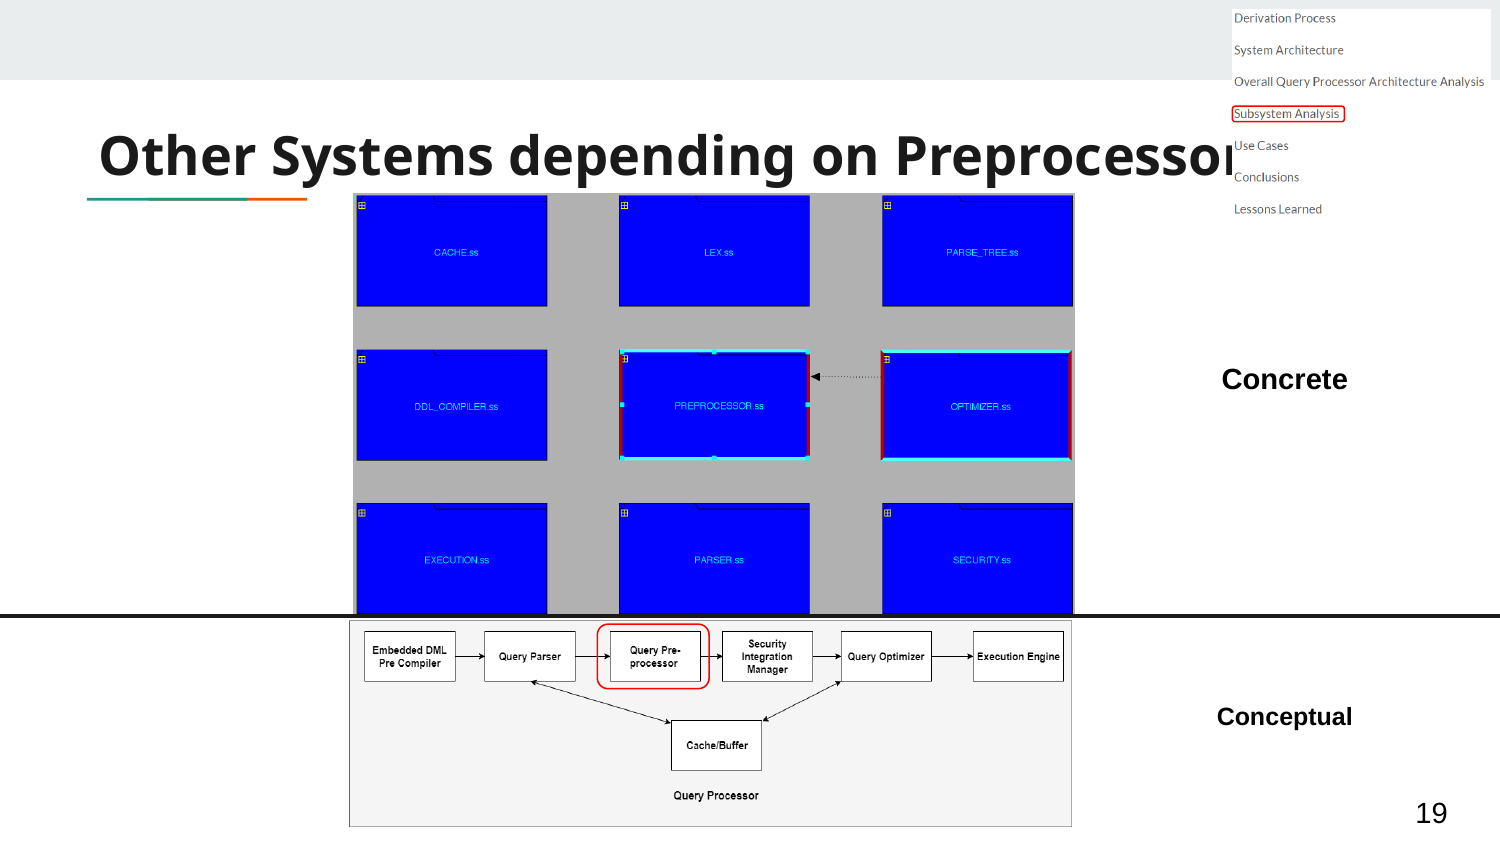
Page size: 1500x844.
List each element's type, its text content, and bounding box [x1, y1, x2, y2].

picture [349, 193, 1075, 615]
title Other Systems depending on Preprocessor [83, 106, 1227, 194]
text_box Conceptual [1201, 685, 1376, 750]
picture [349, 617, 1072, 828]
picture [1232, 9, 1491, 221]
text_box Concrete [1206, 345, 1371, 411]
slide_number ‹#› [1400, 779, 1491, 844]
